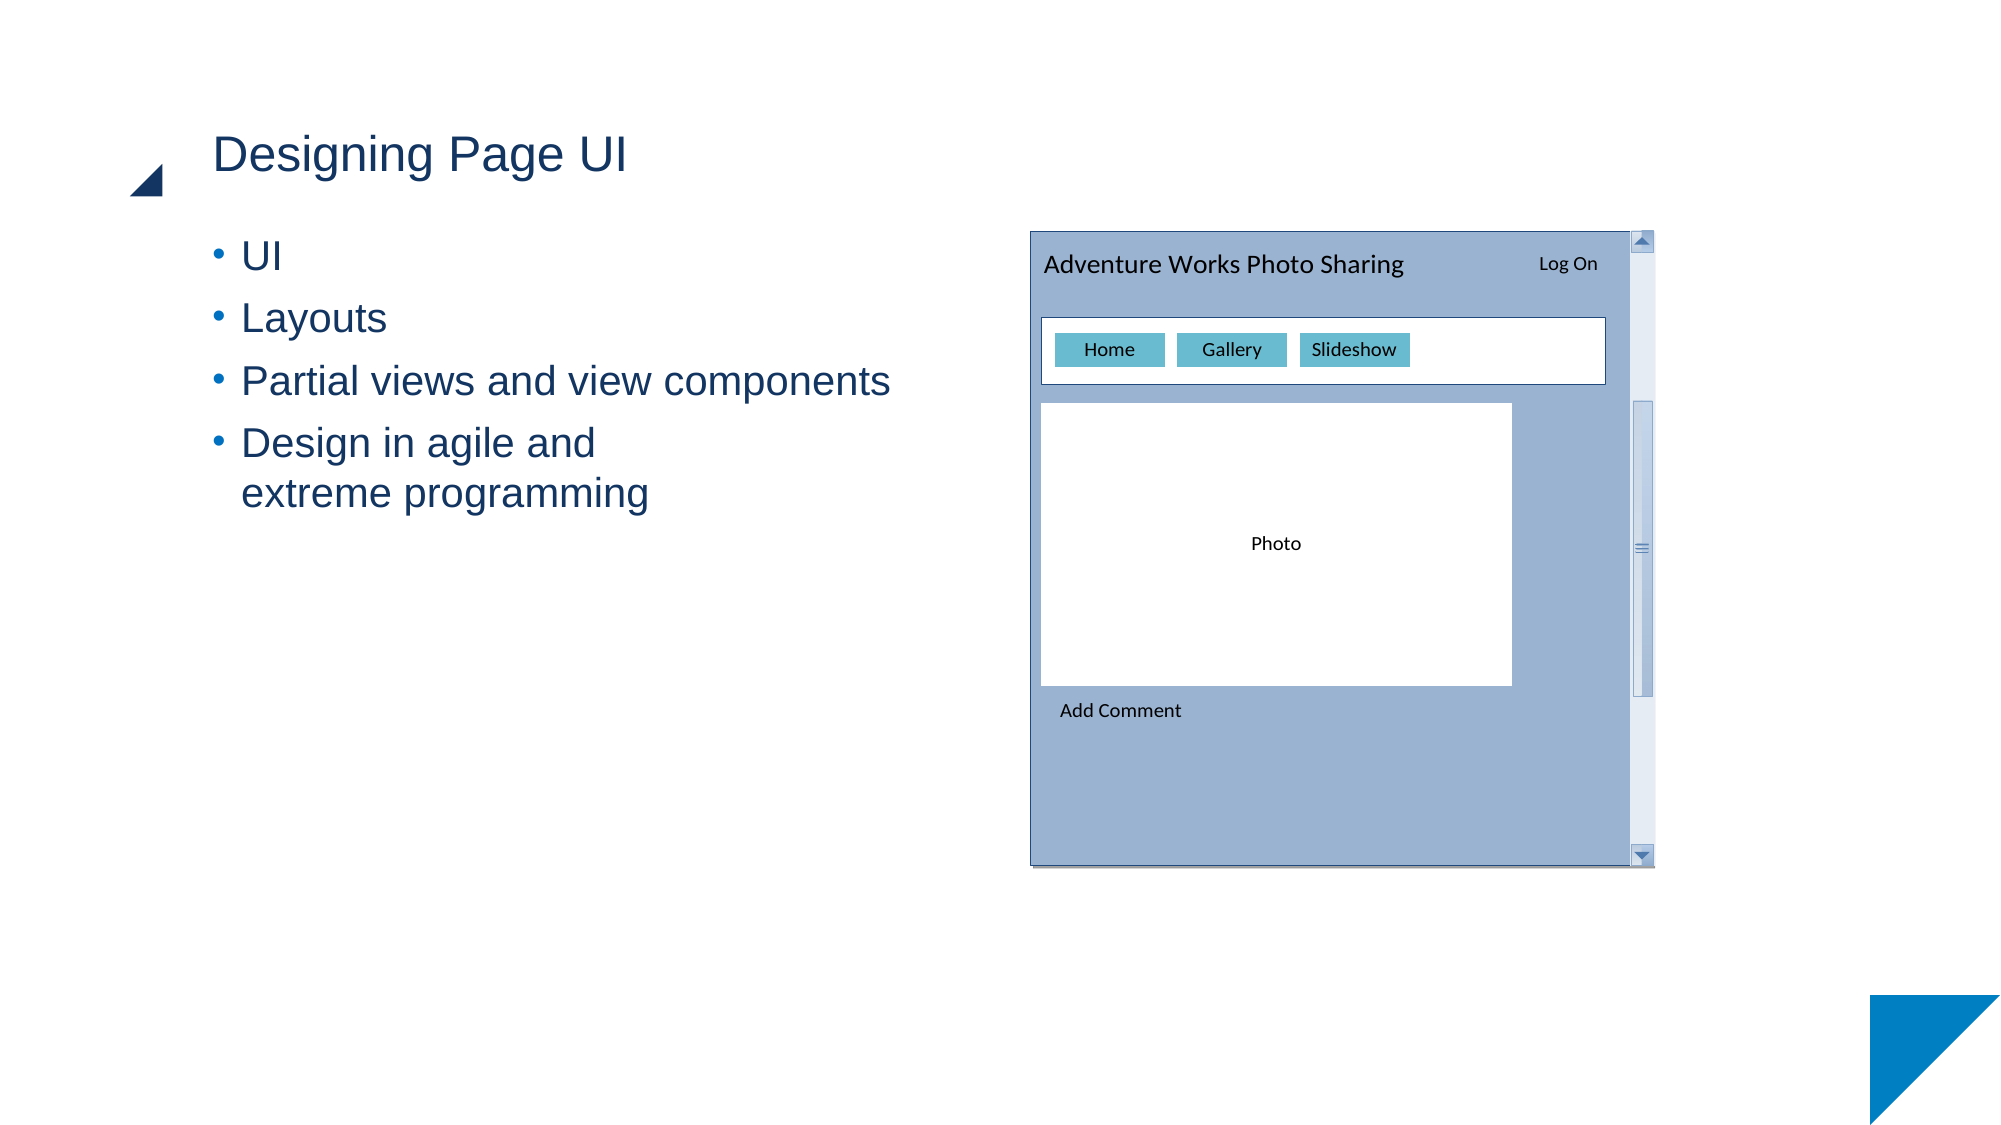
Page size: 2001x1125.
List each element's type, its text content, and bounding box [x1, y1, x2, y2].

text_box UI Layouts Partial views and view components Design in agile and extreme programming [212, 228, 1000, 1012]
picture [1027, 228, 1658, 871]
title Designing Page UI [212, 118, 1831, 331]
